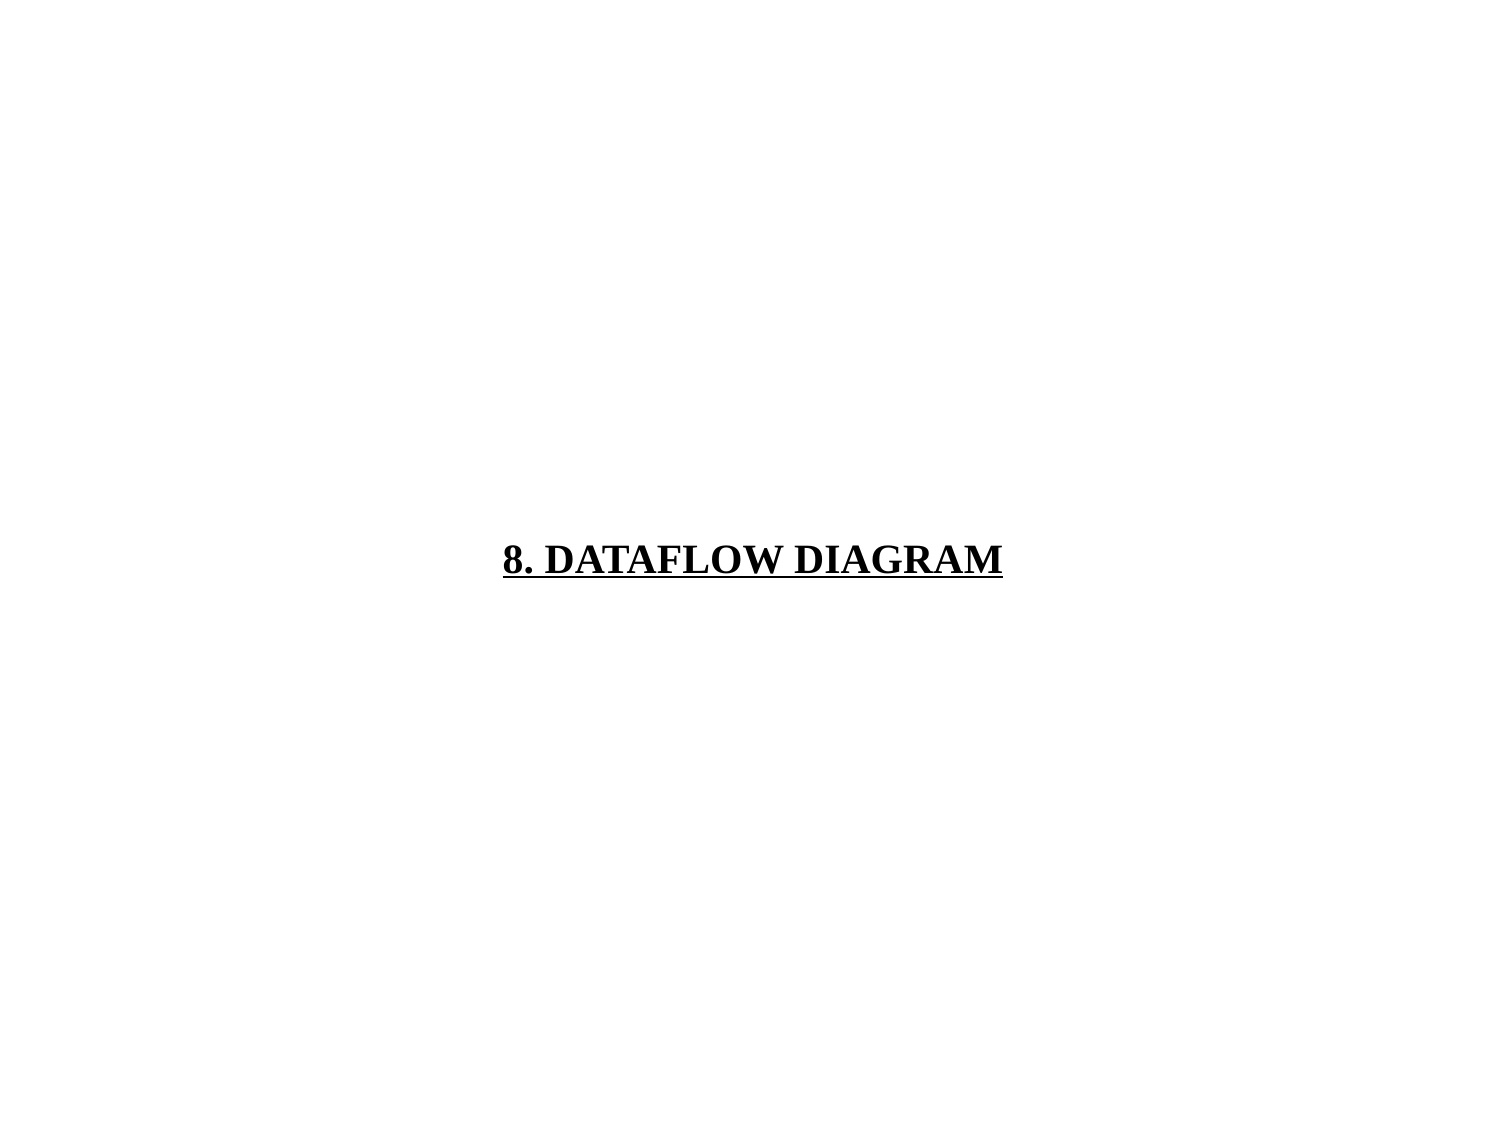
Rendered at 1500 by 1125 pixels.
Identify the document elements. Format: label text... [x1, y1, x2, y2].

text_box 8. DATAFLOW DIAGRAM [387, 524, 1119, 590]
